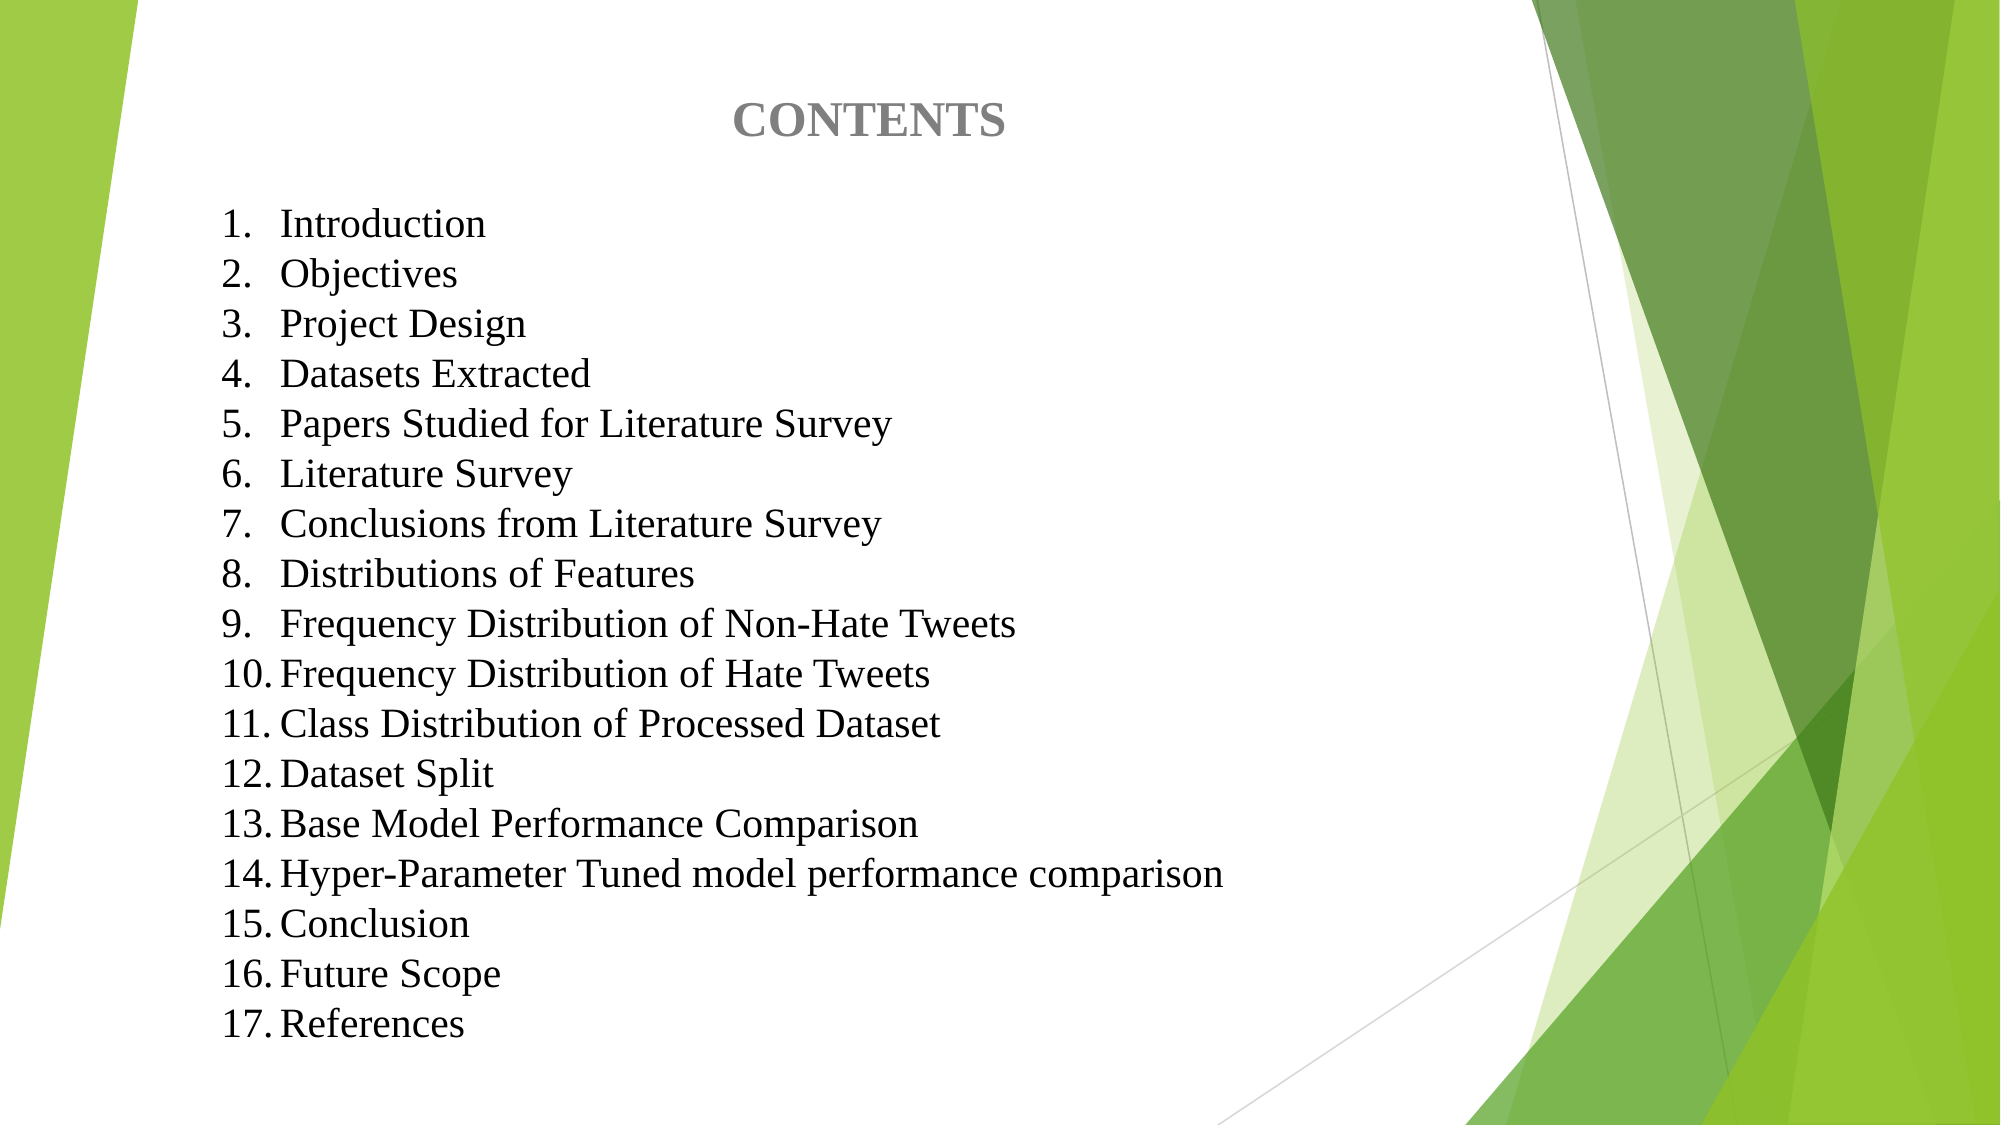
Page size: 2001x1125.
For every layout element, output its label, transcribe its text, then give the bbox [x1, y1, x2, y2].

text_box Introduction Objectives Project Design Datasets Extracted Papers Studied for Literature Survey Literature Survey Conclusions from Literature Survey Distributions of Features Frequency Distribution of Non-Hate Tweets Frequency Distribution of Hate Tweets Class Distribution of Processed Dataset Dataset Split Base Model Performance Comparison Hyper-Parameter Tuned model performance comparison Conclusion Future Scope References [189, 187, 1549, 1054]
title CONTENTS [344, 74, 1394, 154]
